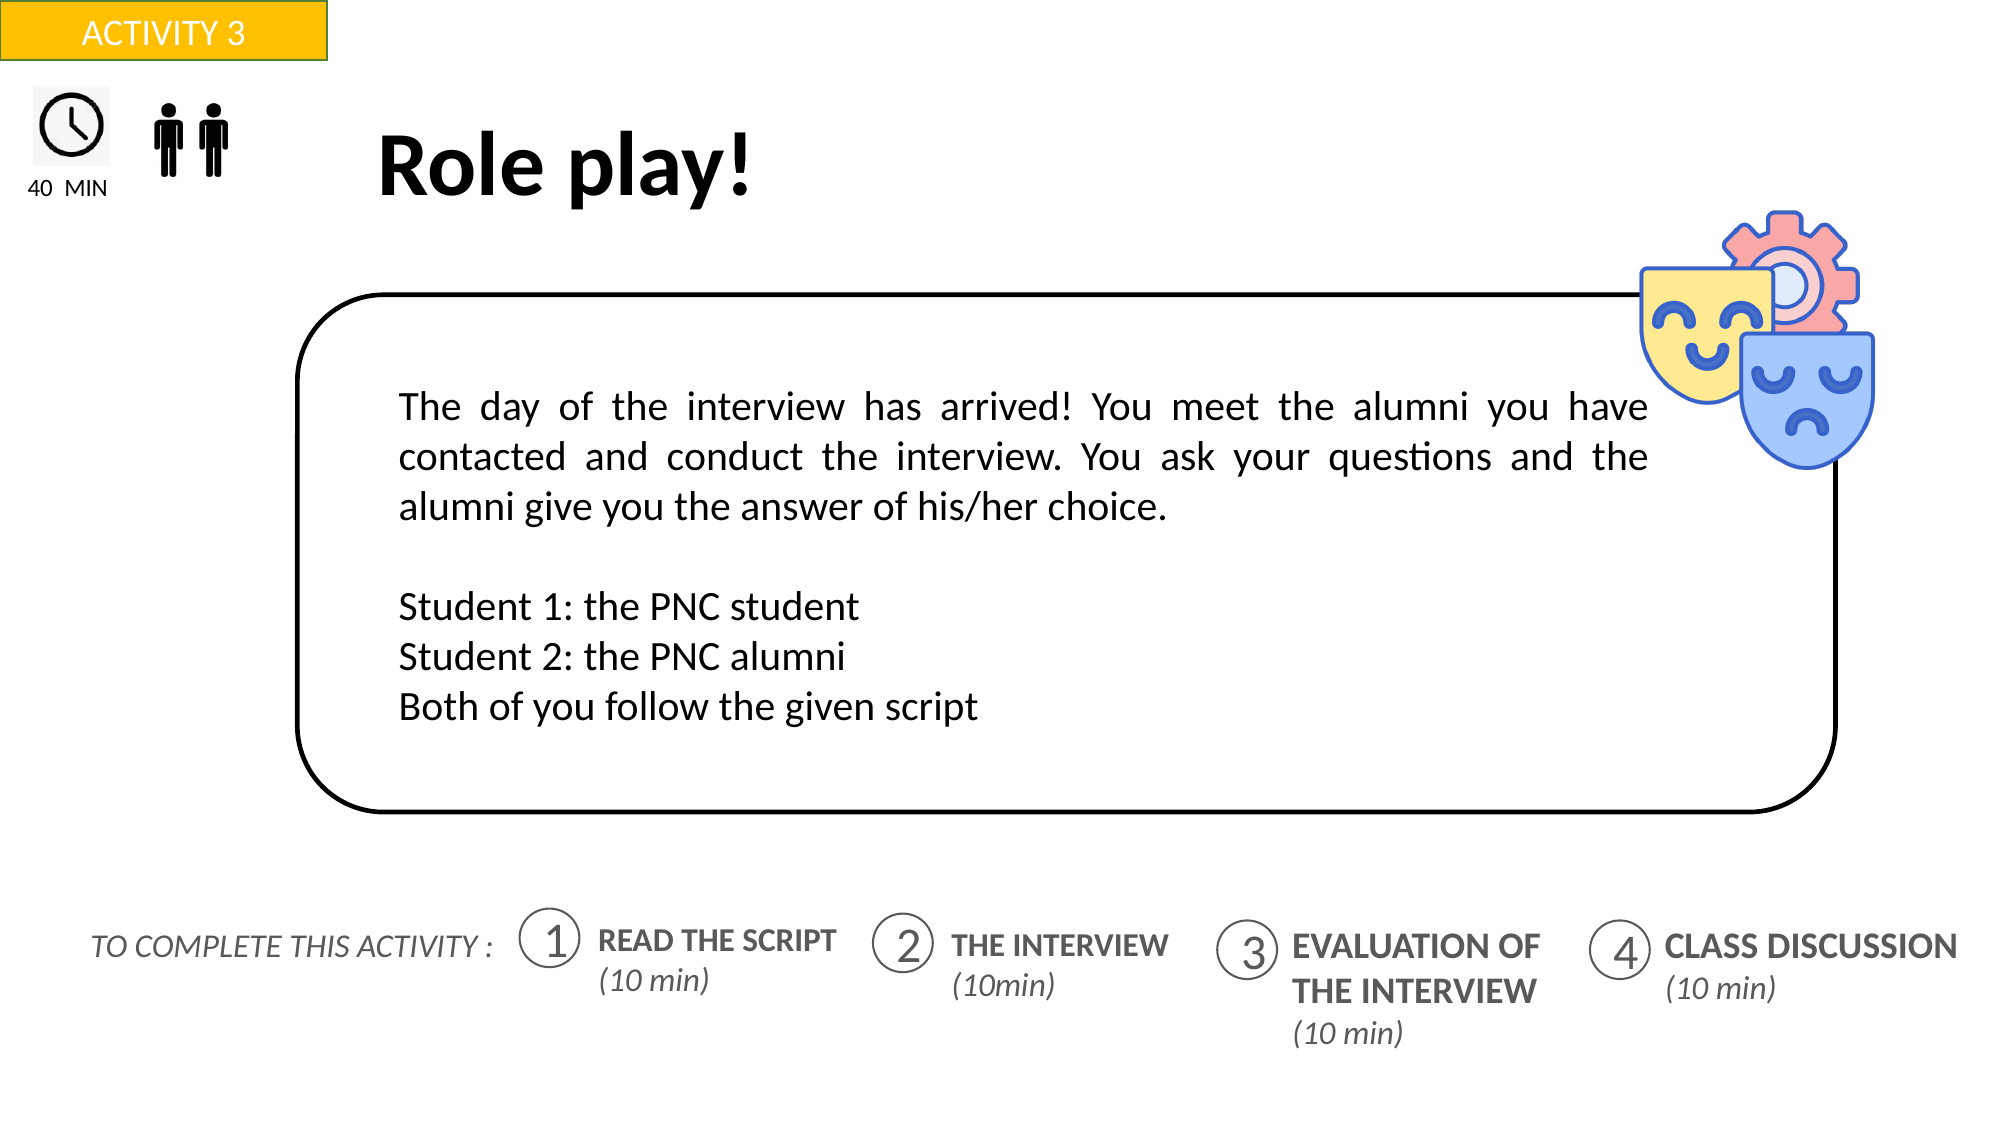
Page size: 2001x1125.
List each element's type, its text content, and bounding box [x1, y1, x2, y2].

text_box Role play! [362, 57, 1952, 275]
text_box 2 [872, 913, 933, 973]
text_box TO COMPLETE THIS ACTIVITY : [75, 917, 516, 972]
text_box EVALUATION OF THE INTERVIEW (10 min) [1277, 913, 1827, 1059]
picture [32, 86, 110, 167]
picture [148, 100, 190, 183]
text_box CLASS DISCUSSION (10 min) [1649, 913, 2000, 1014]
picture [1626, 209, 1888, 471]
text_box [297, 294, 1836, 813]
picture [193, 100, 235, 183]
text_box THE INTERVIEW (10min) [936, 915, 1223, 1011]
text_box ACTIVITY 3 [0, 0, 328, 61]
text_box 1 [519, 908, 580, 968]
text_box READ THE SCRIPT (10 min) [583, 910, 870, 1006]
text_box 3 [1223, 920, 1277, 980]
text_box 4 [1589, 920, 1649, 980]
text_box 40 MIN [12, 164, 124, 210]
